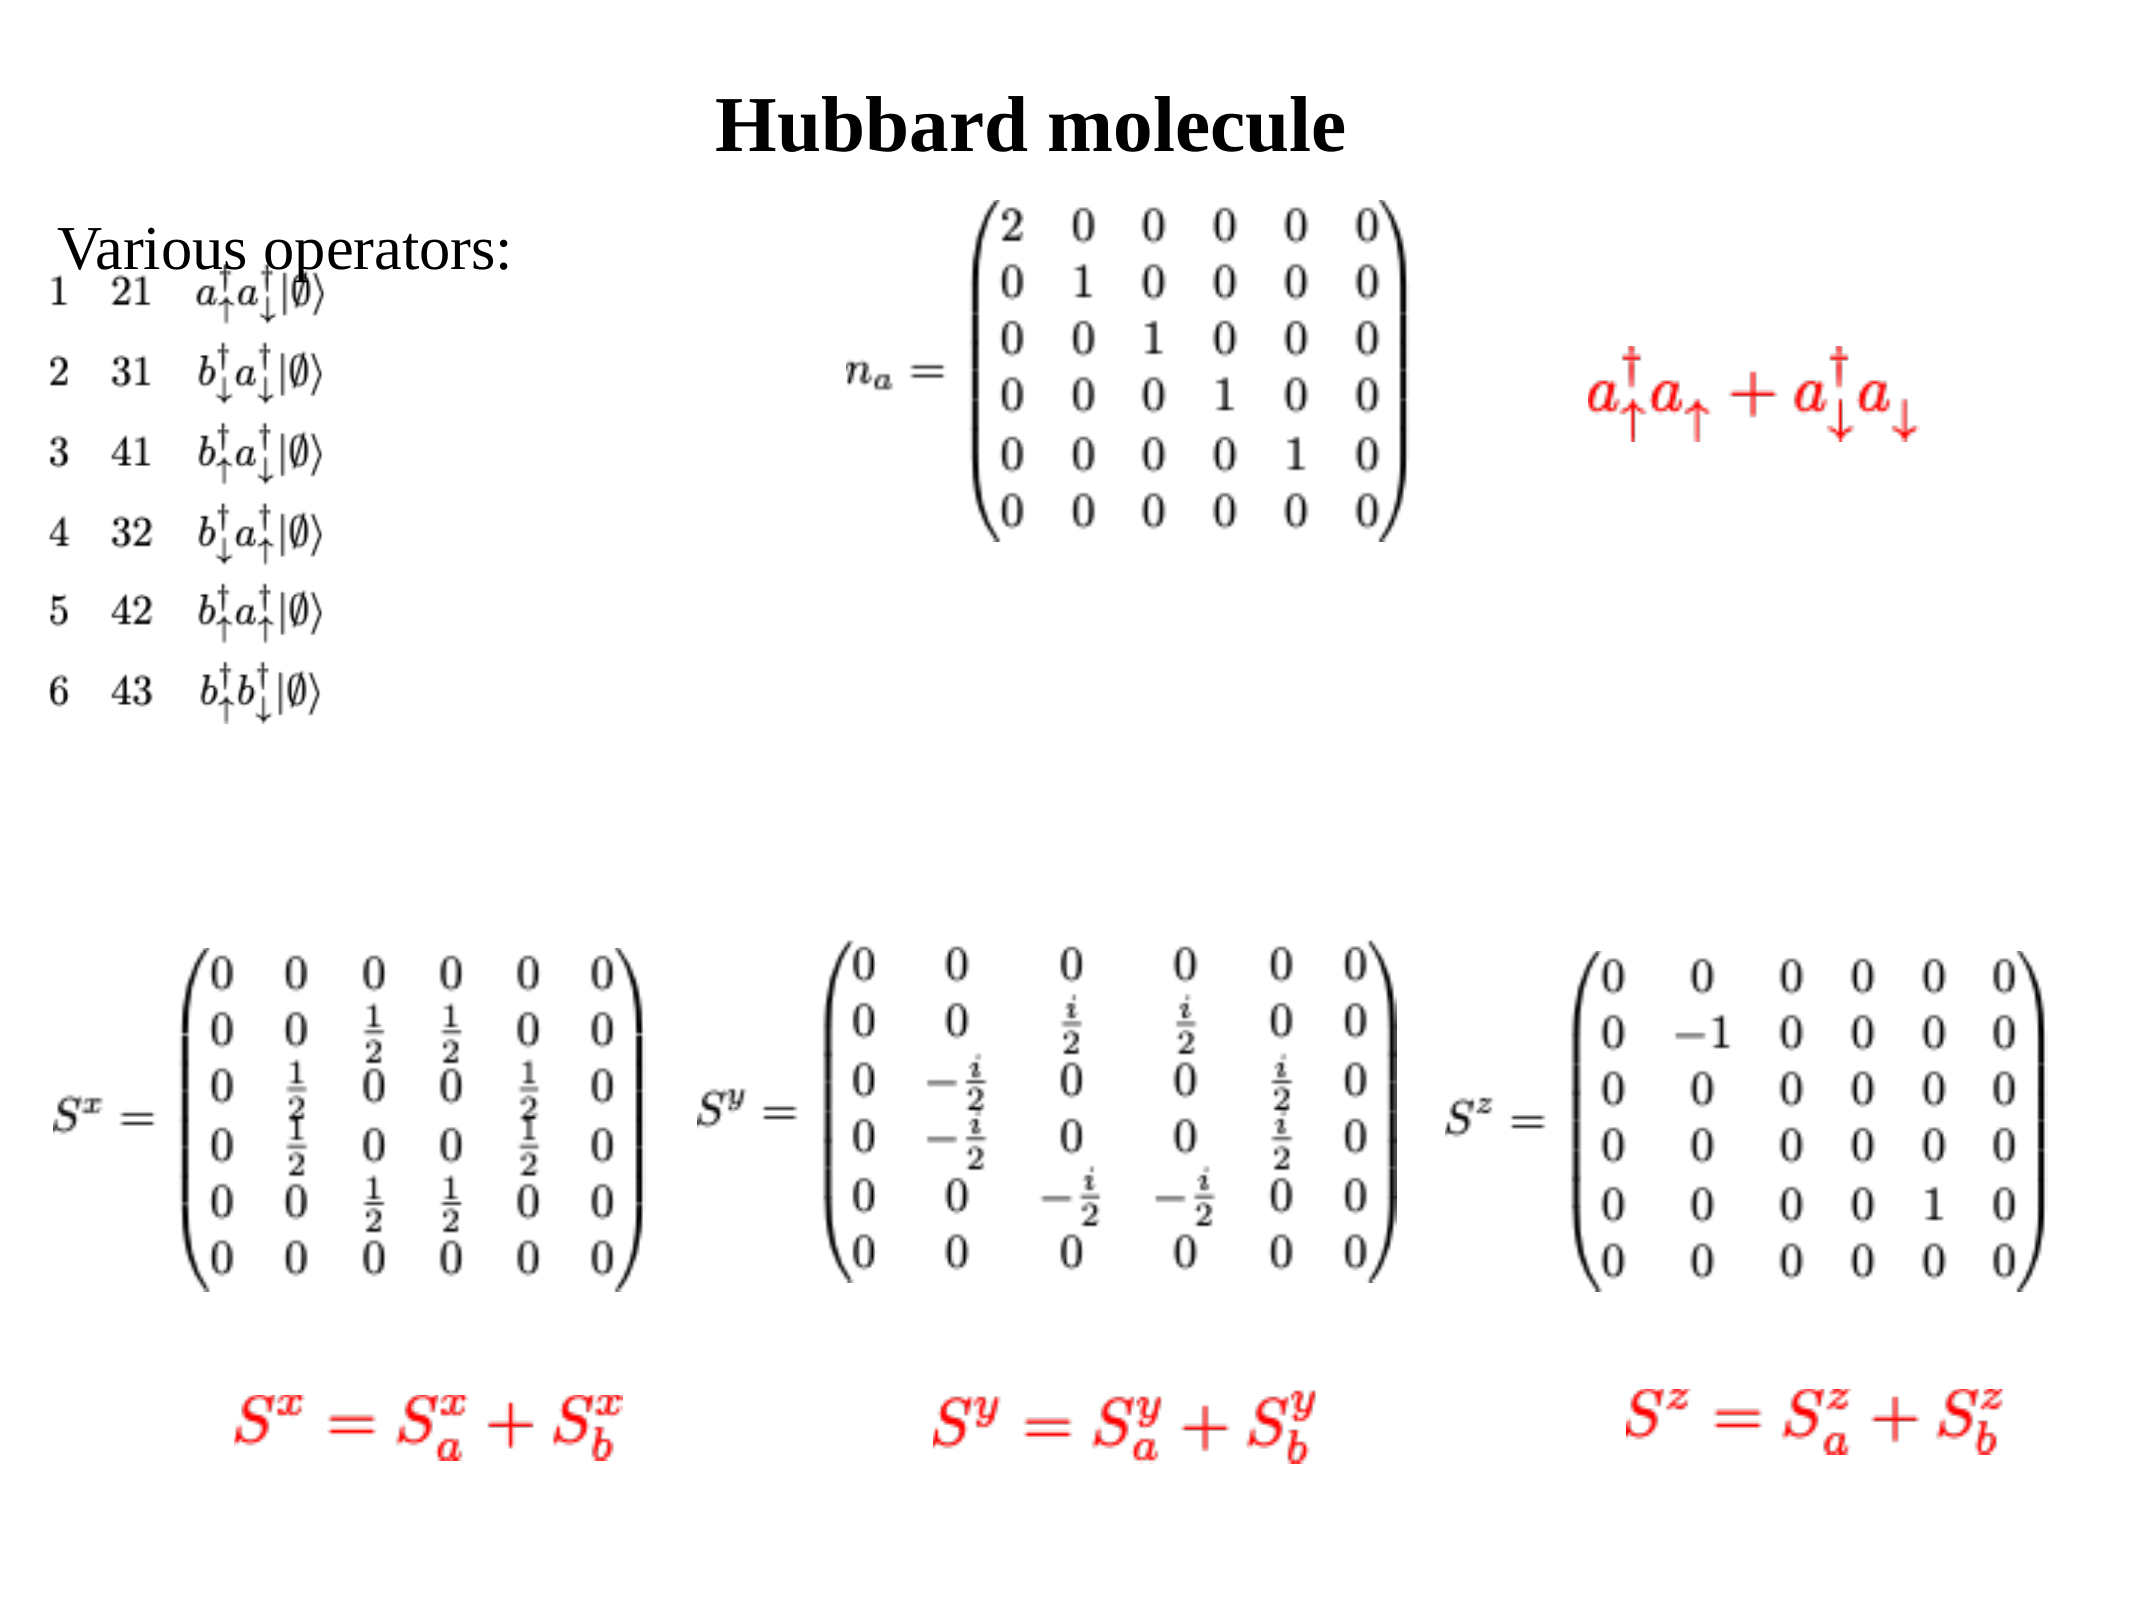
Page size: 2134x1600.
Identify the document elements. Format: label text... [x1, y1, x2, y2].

picture [932, 1389, 1319, 1464]
text_box Hubbard molecule [704, 61, 1359, 178]
picture [697, 938, 1398, 1284]
picture [846, 200, 1410, 542]
picture [1445, 950, 2048, 1292]
picture [49, 263, 326, 724]
picture [53, 947, 647, 1292]
picture [1626, 1389, 2007, 1455]
text_box Various operators: [46, 158, 2087, 593]
picture [1587, 346, 1921, 442]
picture [233, 1395, 623, 1461]
